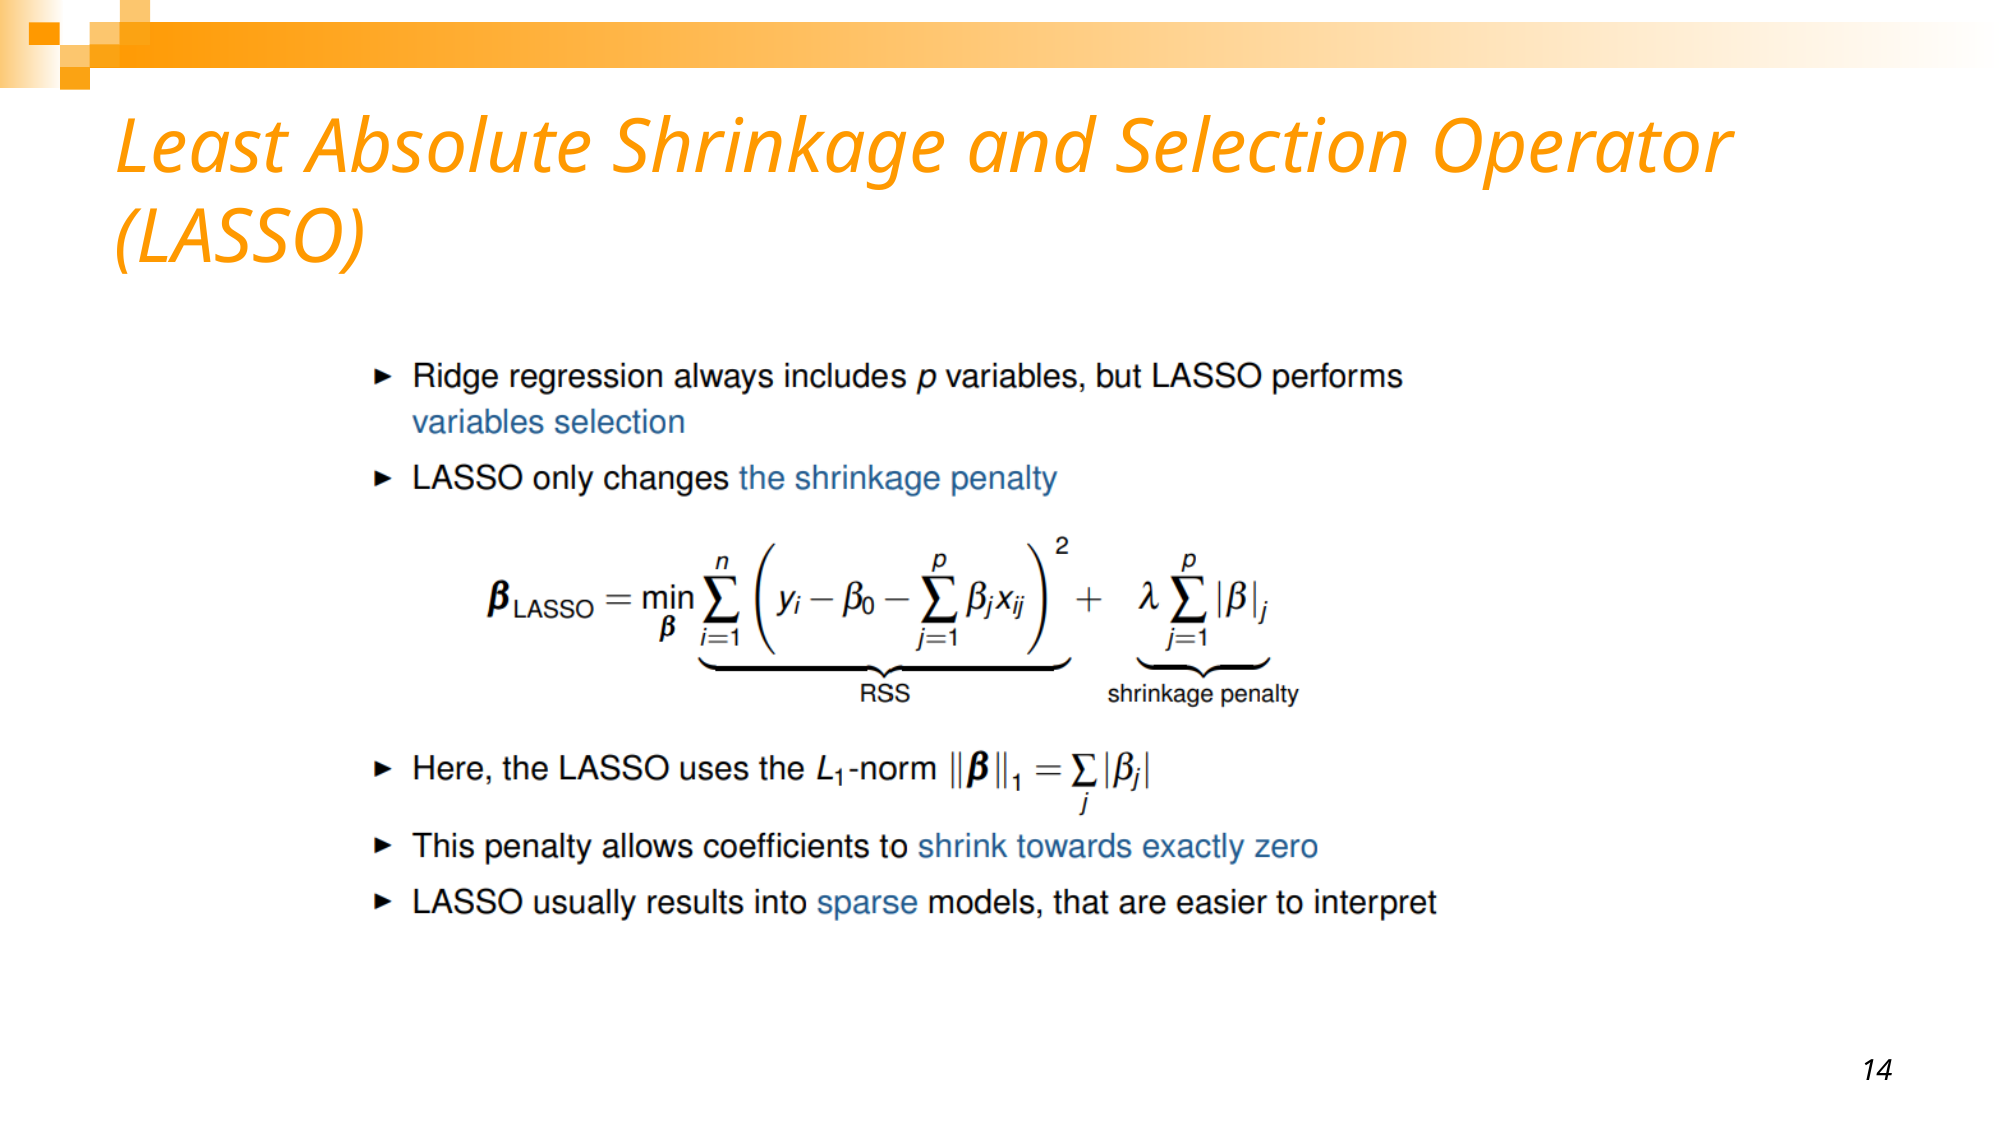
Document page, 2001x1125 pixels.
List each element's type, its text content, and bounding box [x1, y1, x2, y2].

slide_number 14 [1440, 1022, 1908, 1099]
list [318, 340, 1458, 955]
title Least Absolute Shrinkage and Selection Operator (LASSO) [99, 75, 1900, 300]
